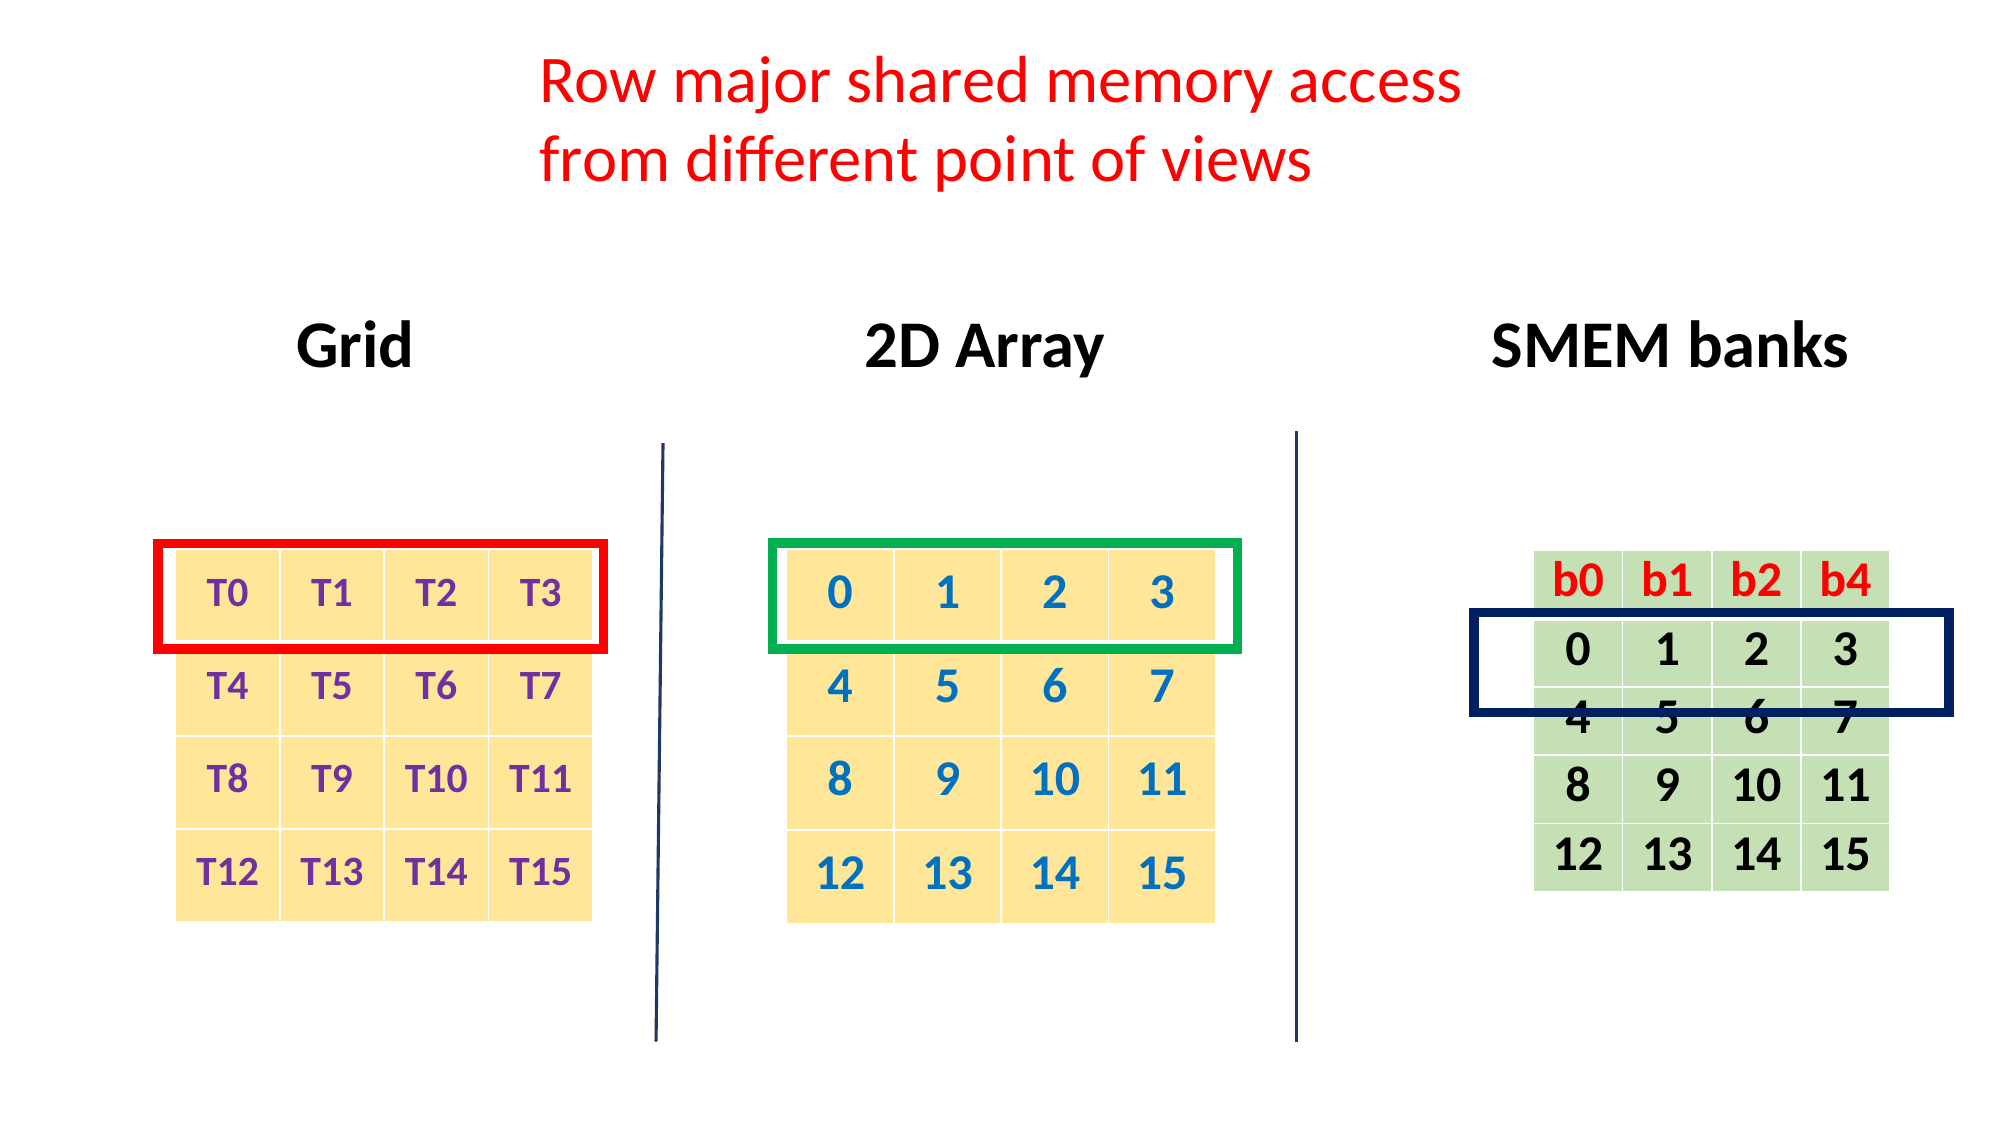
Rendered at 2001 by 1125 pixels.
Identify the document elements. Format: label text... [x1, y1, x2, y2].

table_cell T7 [489, 650, 592, 735]
table_cell 7 [1109, 650, 1215, 735]
table_cell 10 [1002, 737, 1108, 829]
text_box [772, 542, 1238, 650]
text_box [1473, 611, 1950, 714]
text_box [655, 442, 663, 1042]
text_box Row major shared memory access from different point of views [525, 27, 1557, 203]
table_cell 14 [1713, 824, 1800, 891]
text_box Grid [281, 293, 526, 388]
table_header b2 [1713, 551, 1800, 611]
table_cell 9 [895, 737, 1000, 829]
text_box SMEM banks [1476, 293, 1891, 388]
table_cell 14 [1002, 831, 1108, 923]
table_cell 4 [787, 650, 893, 735]
text_box 2D Array [849, 293, 1160, 388]
table_cell 5 [1623, 714, 1711, 754]
table_cell T6 [385, 650, 488, 735]
table_cell 11 [1802, 756, 1889, 823]
table_cell 6 [1002, 650, 1108, 735]
table_cell T8 [176, 737, 279, 828]
table_cell T14 [385, 830, 488, 921]
table_cell 7 [1802, 714, 1889, 754]
table_cell 12 [1534, 824, 1622, 891]
table_cell 12 [787, 831, 893, 923]
table_cell 11 [1109, 737, 1215, 829]
table_cell 13 [895, 831, 1000, 923]
table_cell 15 [1109, 831, 1215, 923]
table_cell 10 [1713, 756, 1800, 823]
table_header b1 [1623, 551, 1711, 611]
table_cell 15 [1802, 824, 1889, 891]
table_cell 9 [1623, 756, 1711, 823]
table_cell 4 [1534, 714, 1622, 754]
table_cell T4 [176, 650, 279, 735]
table_cell T5 [281, 650, 383, 735]
table_cell 5 [895, 650, 1000, 735]
table_cell T13 [281, 830, 383, 921]
table_cell T12 [176, 830, 279, 921]
table_cell T9 [281, 737, 383, 828]
table_header b4 [1802, 551, 1889, 611]
table_cell T11 [489, 737, 592, 828]
table_cell 13 [1623, 824, 1711, 891]
text_box [157, 542, 605, 650]
table_header b0 [1534, 551, 1622, 611]
table_cell 8 [1534, 756, 1622, 823]
table_cell 6 [1713, 714, 1800, 754]
table_cell T10 [385, 737, 488, 828]
table_cell 8 [787, 737, 893, 829]
table_cell T15 [489, 830, 592, 921]
